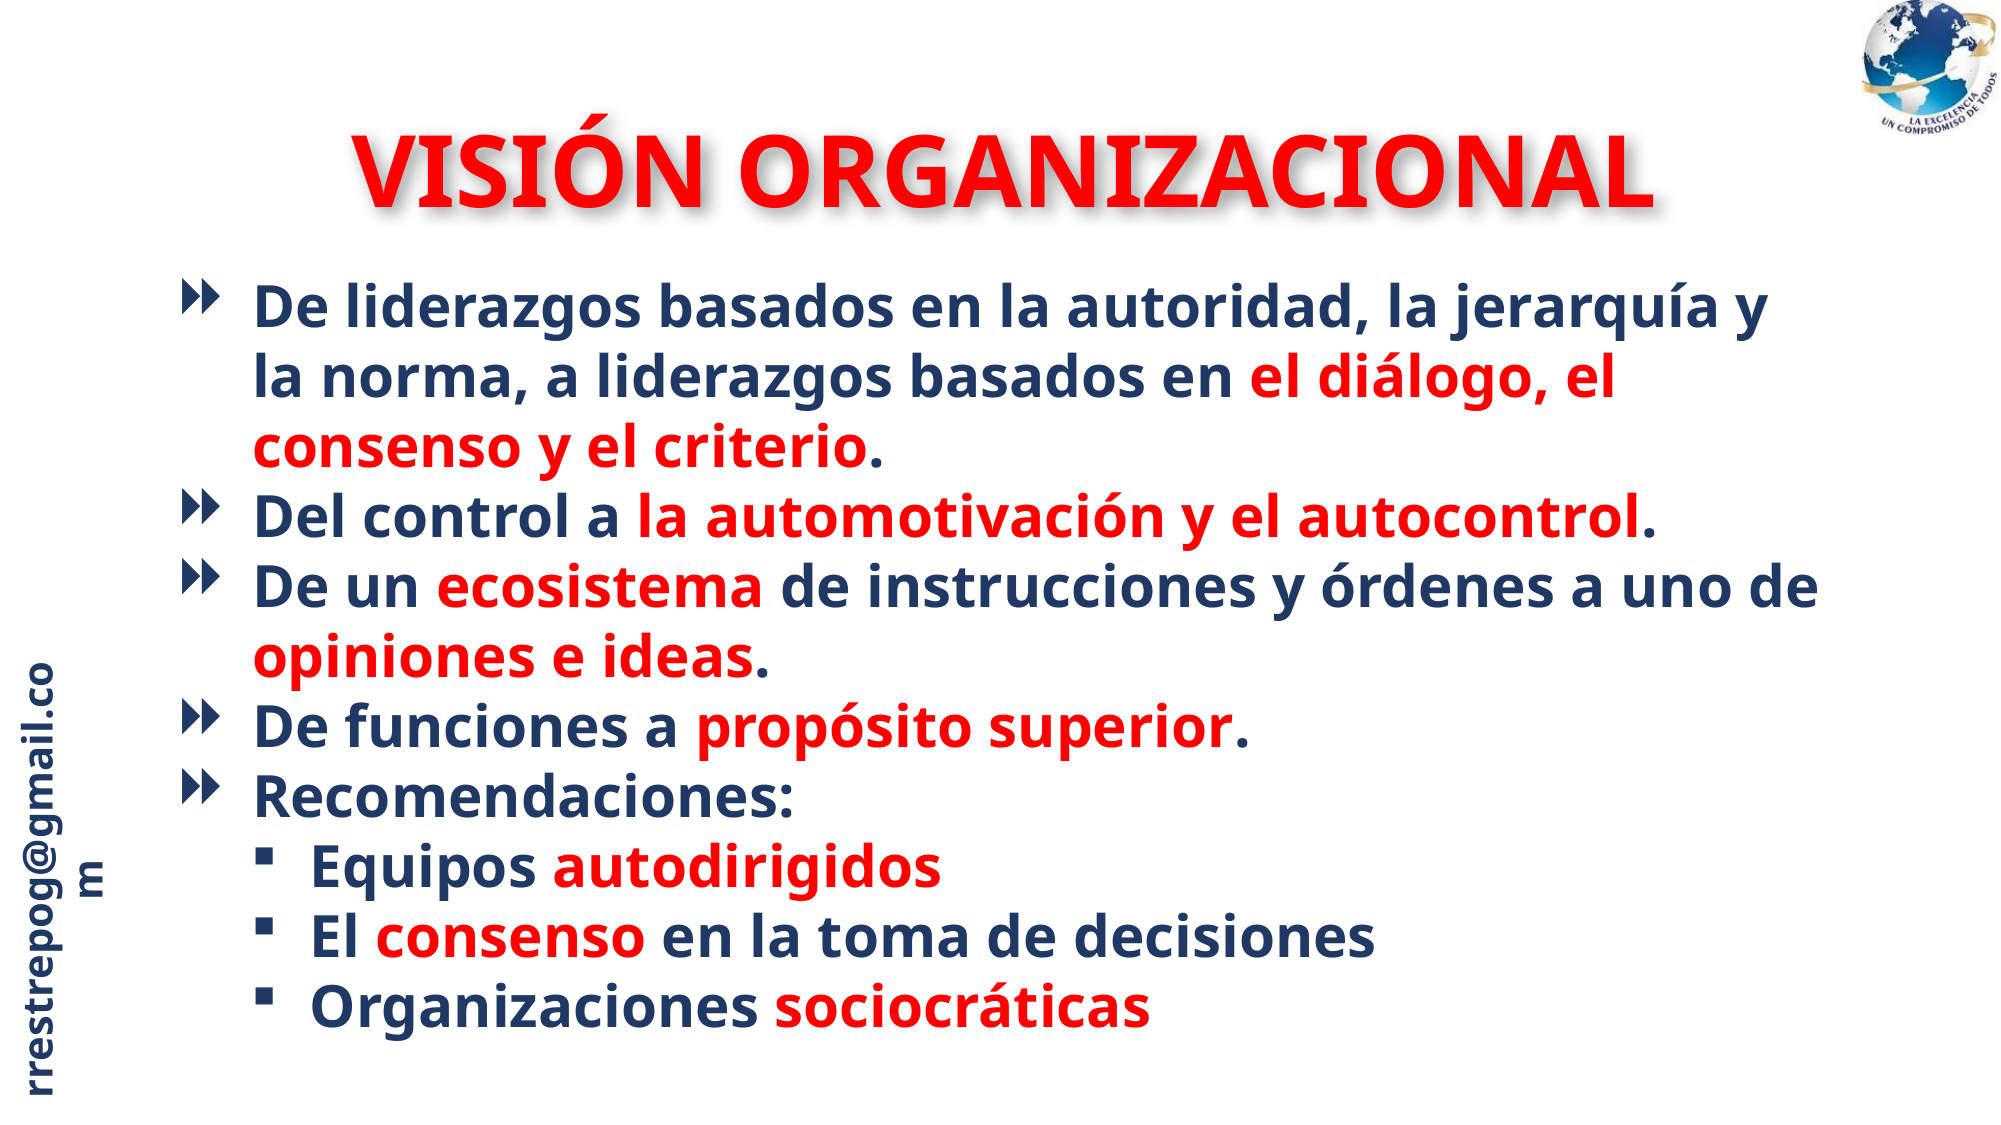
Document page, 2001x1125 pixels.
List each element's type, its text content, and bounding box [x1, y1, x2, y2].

text_box De liderazgos basados en la autoridad, la jerarquía y la norma, a liderazgos basados en el diálogo, el consenso y el criterio. Del control a la automotivación y el autocontrol. De un ecosistema de instrucciones y órdenes a uno de opiniones e ideas. De funciones a propósito superior. Recomendaciones: Equipos autodirigidos El consenso en la toma de decisiones Organizaciones sociocráticas [162, 261, 1838, 1047]
picture [1862, 0, 1997, 134]
text_box VISIÓN ORGANIZACIONAL [113, 99, 1896, 235]
